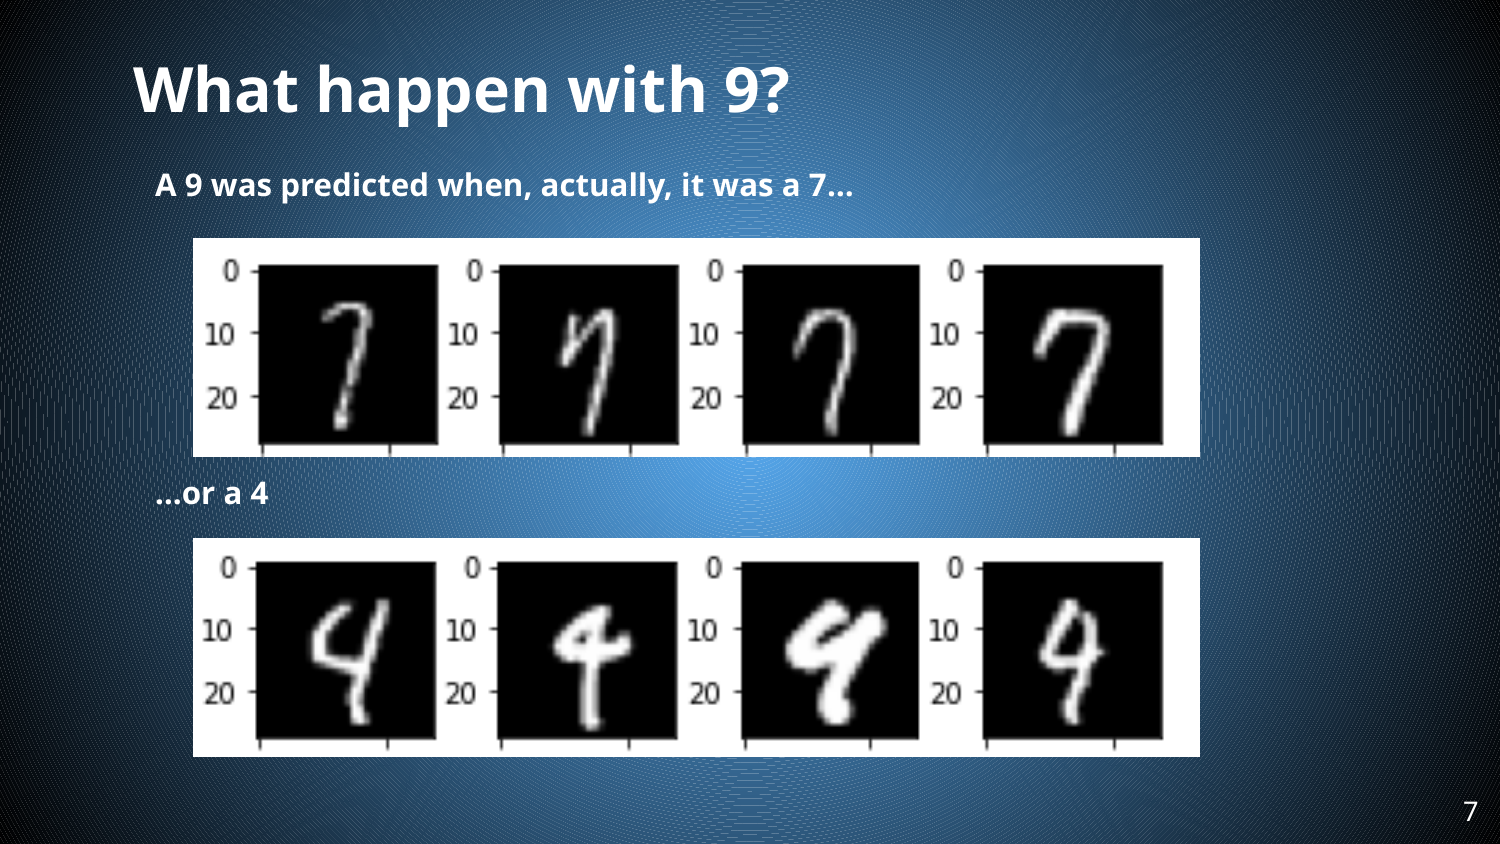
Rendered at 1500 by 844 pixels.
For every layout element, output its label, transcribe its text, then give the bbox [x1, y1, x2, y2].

picture [193, 538, 1200, 757]
title What happen with 9? [118, 40, 1382, 135]
picture [193, 238, 1200, 457]
text_box A 9 was predicted when, actually, it was a 7… [140, 150, 919, 218]
slide_number ‹#› [1403, 779, 1494, 844]
text_box …or a 4 [140, 457, 919, 526]
